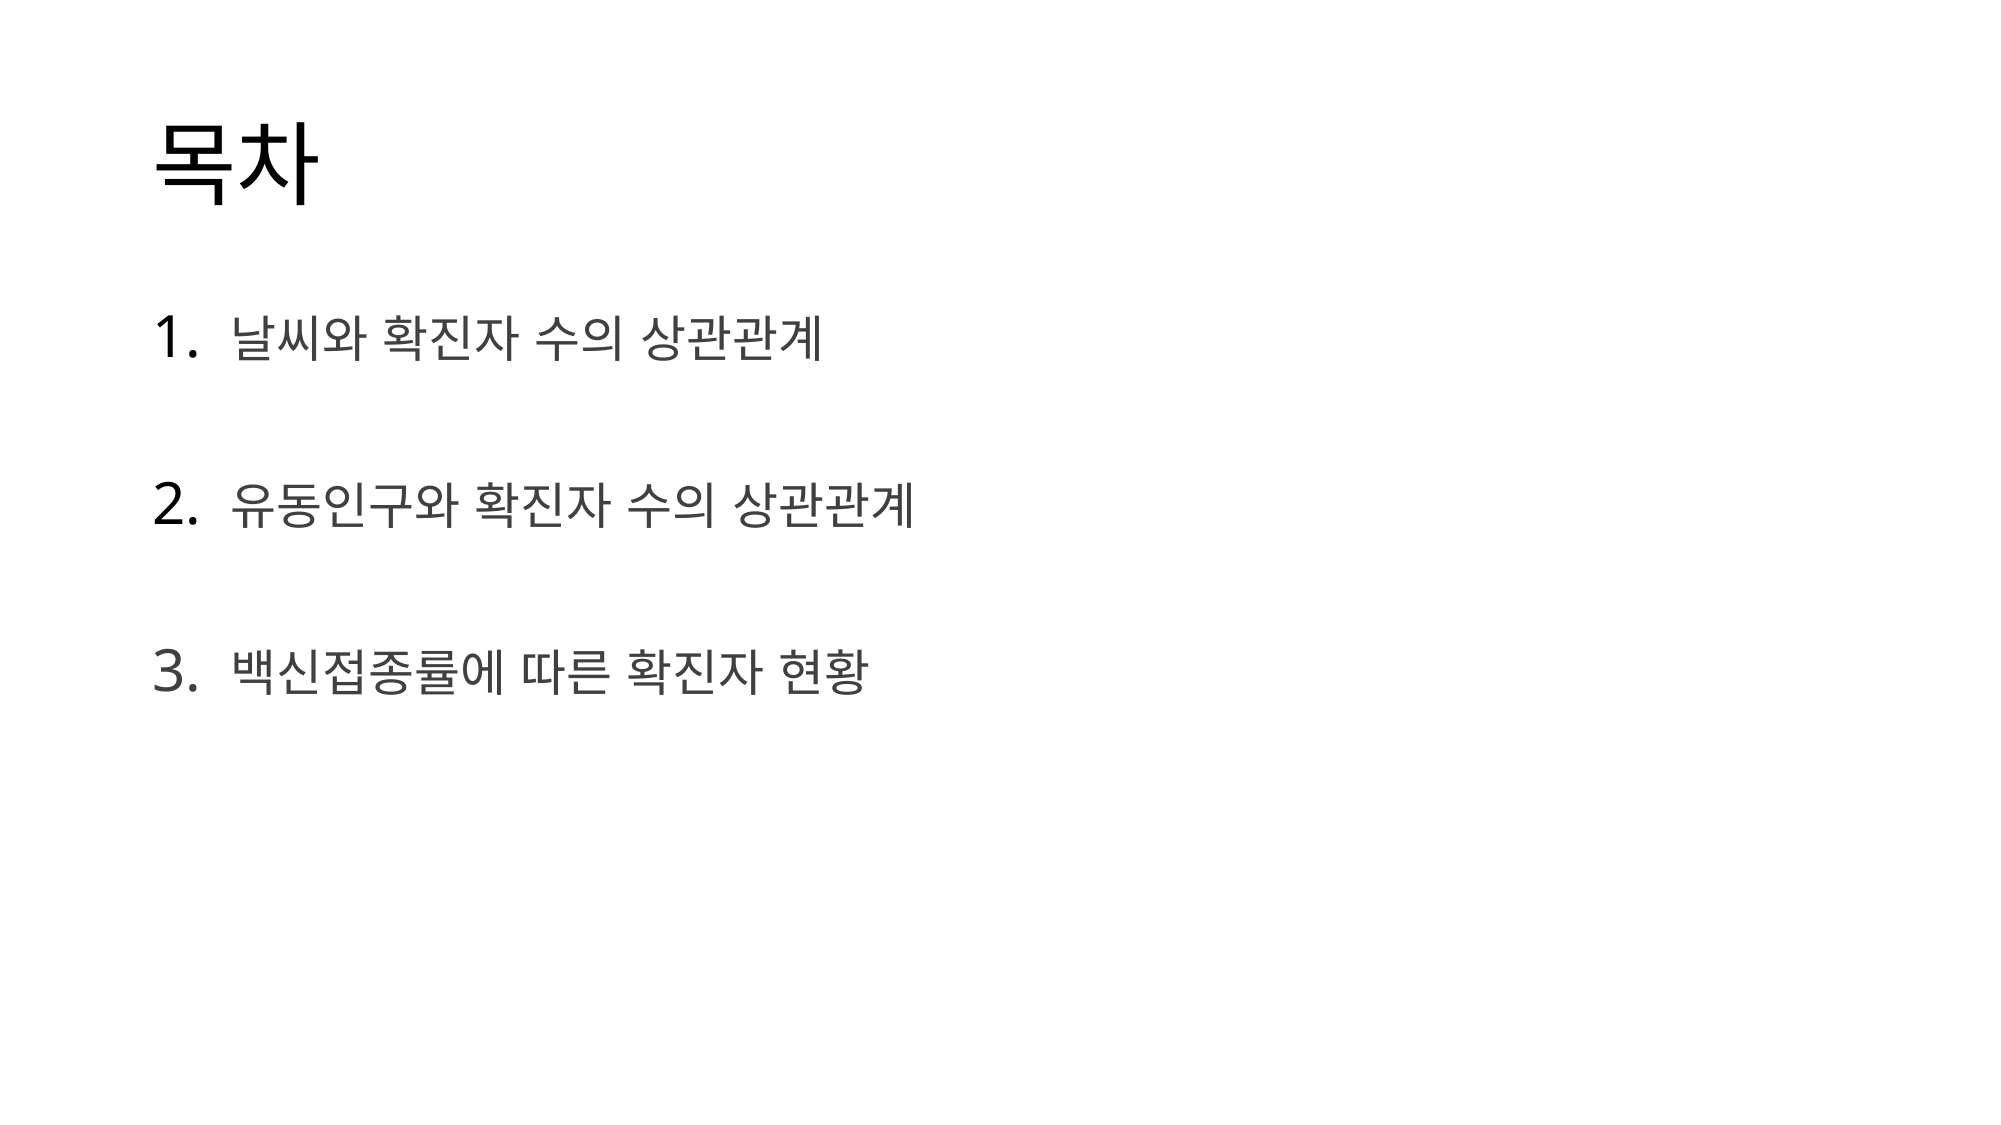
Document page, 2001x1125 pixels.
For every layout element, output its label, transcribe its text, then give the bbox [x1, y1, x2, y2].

list 1. 날씨와 확진자 수의 상관관계 2. 유동인구와 확진자 수의 상관관계 3. 백신접종률에 따른 확진자 현황 [137, 299, 1863, 1014]
title 목차 [137, 59, 1863, 278]
